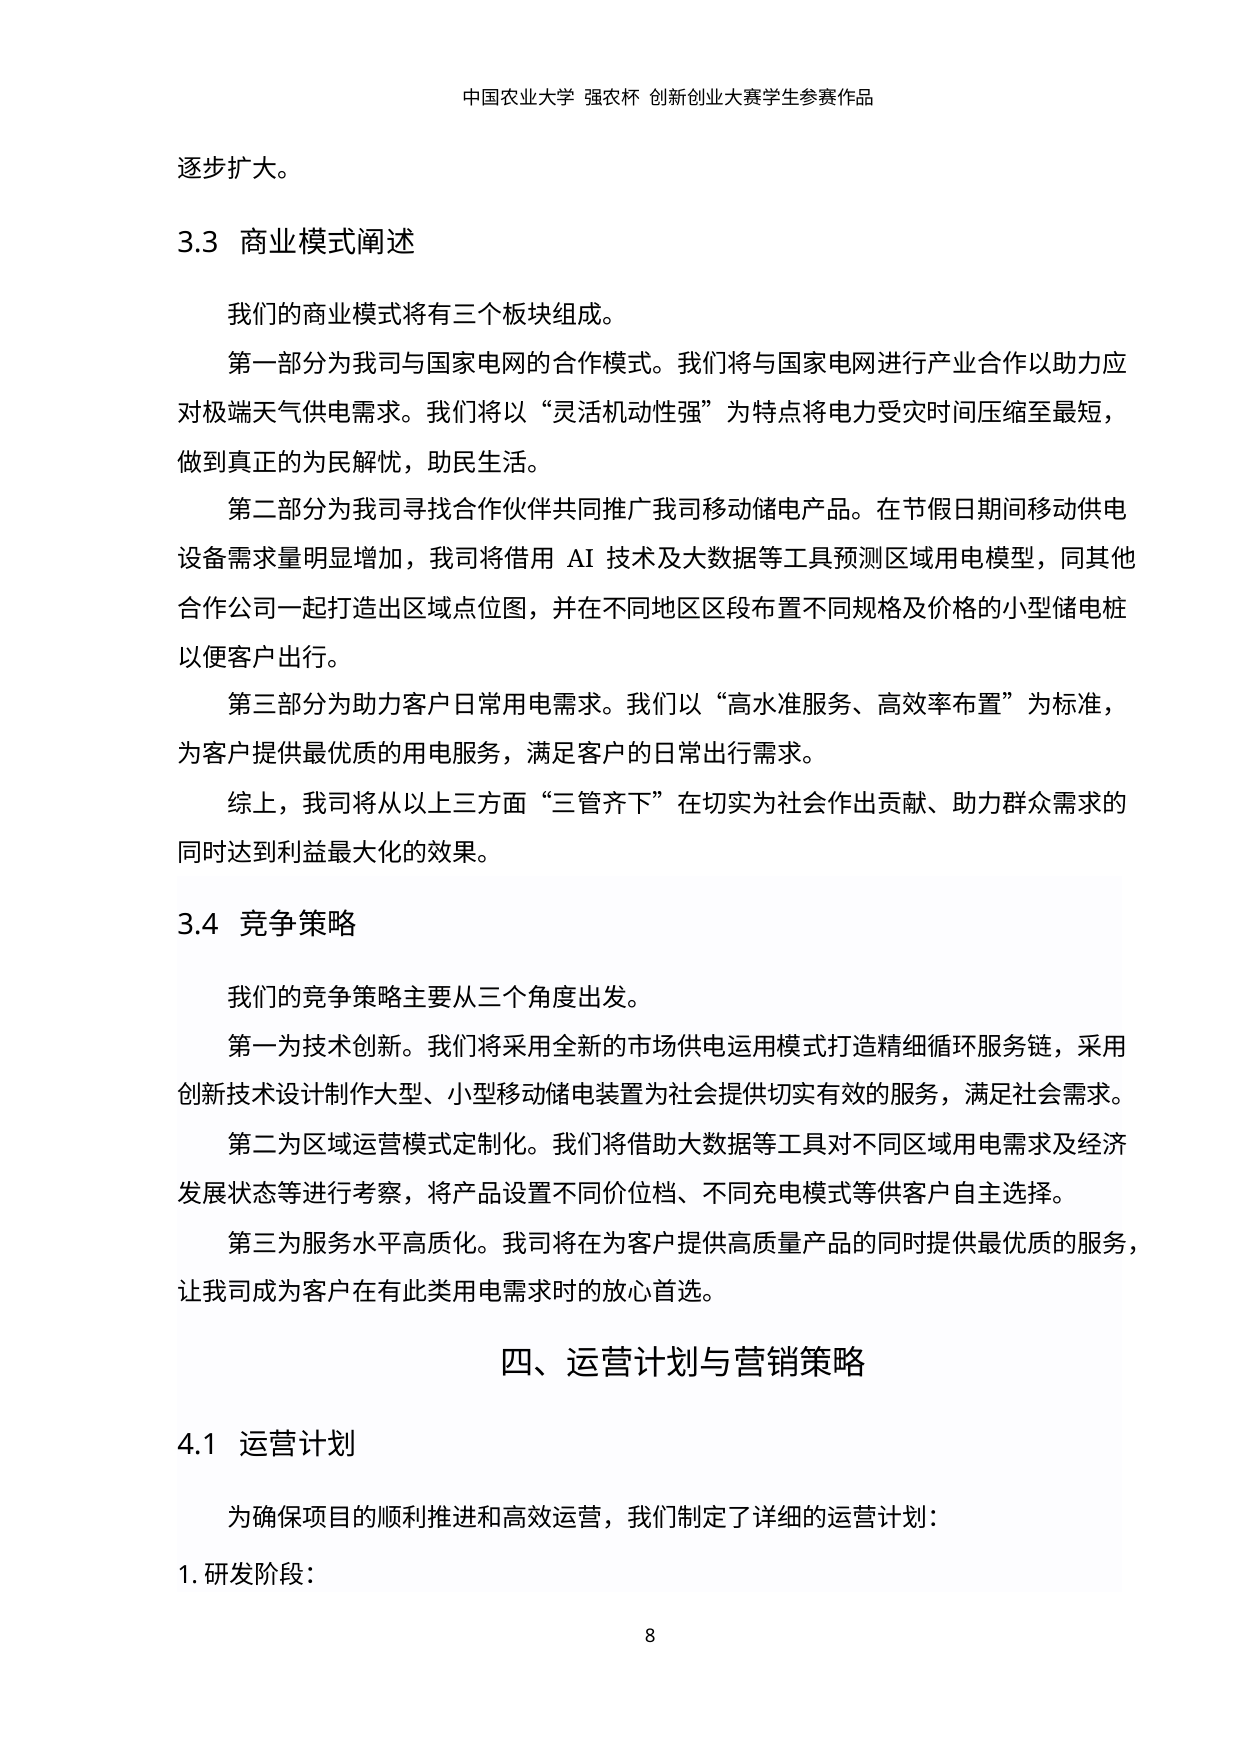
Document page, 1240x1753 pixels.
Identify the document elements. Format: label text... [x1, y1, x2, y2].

text_box 我们的竞争策略主要从三个角度出发。 [227, 986, 678, 1012]
text_box 1.研发阶段： [177, 1563, 353, 1589]
text_box 8 [644, 1626, 680, 1647]
text_box 3.4 竞争策略 [177, 911, 378, 941]
text_box 第一为技术创新。我们将采用全新的市场供电运用模式打造精细循环服务链，采用 创新技术设计制作大型、小型移动储电装置为社会提供切实有效的服务，满足社会需求。 第二为区域运营模式定制化。我们将借助大数据等工具对不同区域用电需求及经济 发展状态等进行考察，将产品设置不同价位档、不同充电模式等供客户自主选择。 第三为服务水平高质化。我司将在为客户提供高质量产品的同时提供最优质的服务， 让我司成为客户在有此类用电需求时的放心首选。 [177, 1035, 1178, 1306]
text_box 为确保项目的顺利推进和高效运营，我们制定了详细的运营计划： [227, 1506, 978, 1532]
text_box 中国农业大学 强农杯 创新创业大赛学生参赛作品 [462, 89, 901, 109]
text_box 第三部分为助力客户日常用电需求。我们以“高水准服务、高效率布置”为标准， 为客户提供最优质的用电服务，满足客户的日常出行需求。 综上，我司将从以上三方面“三管齐下”在切实为社会作出贡献、助力群众需求的 同时达到利益最大化的效果。 [177, 694, 1153, 867]
text_box 我们的商业模式将有三个板块组成。 [227, 304, 653, 330]
text_box [177, 876, 1122, 1035]
text_box 四、运营计划与营销策略 [500, 1347, 892, 1382]
text_box 逐步扩大。 [177, 157, 328, 183]
text_box 4.1 运营计划 [177, 1431, 378, 1461]
text_box 3.3 商业模式阐述 [177, 228, 436, 258]
text_box 第二部分为我司寻找合作伙伴共同推广我司移动储电产品。在节假日期间移动供电 设备需求量明显增加，我司将借用 AI 技术及大数据等工具预测区域用电模型，同其他 合作公司一起打造出区域点位图，并在不同地区区段布置不同规格及价格的小型储电桩 以便客户出行。 [177, 498, 1153, 672]
text_box [177, 1306, 1122, 1592]
text_box 第一部分为我司与国家电网的合作模式。我们将与国家电网进行产业合作以助力应 对极端天气供电需求。我们将以“灵活机动性强”为特点将电力受灾时间压缩至最短， 做到真正的为民解忧，助民生活。 [177, 352, 1153, 477]
